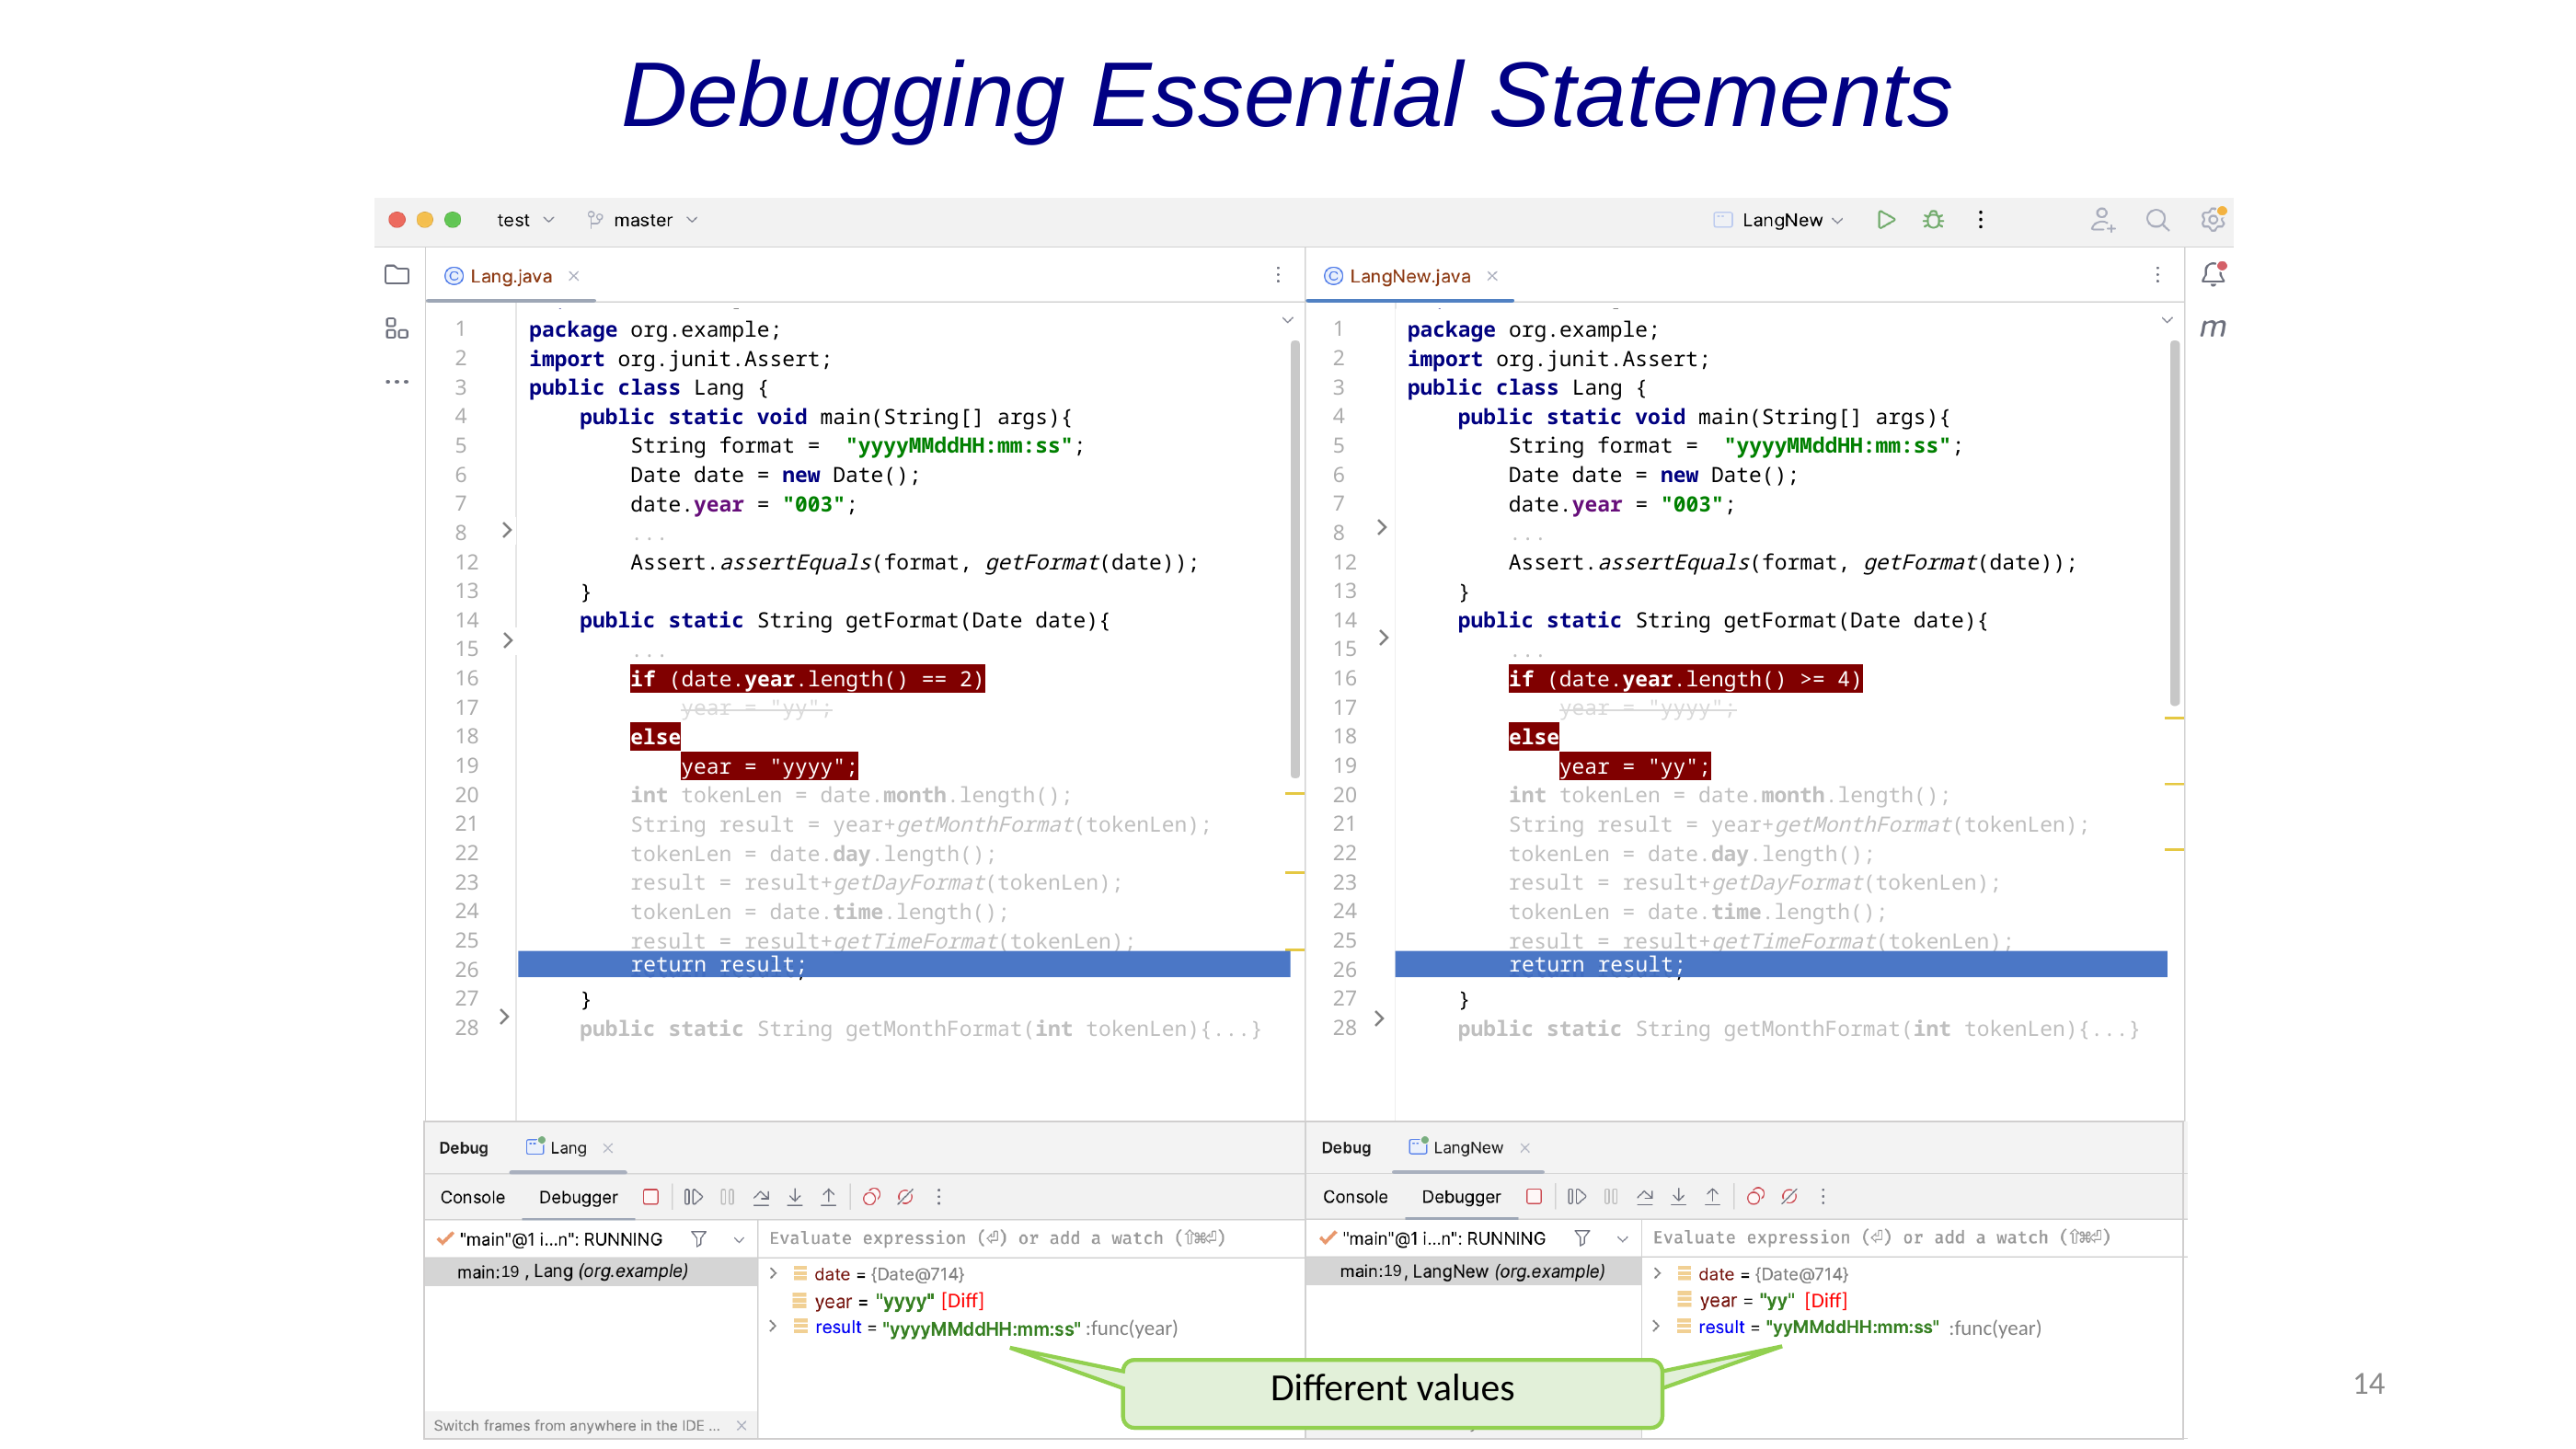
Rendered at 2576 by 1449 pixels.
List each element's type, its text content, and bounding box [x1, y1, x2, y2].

title Debugging Essential Statements [0, 6, 2576, 187]
picture [1365, 625, 1393, 652]
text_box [353, 198, 2234, 1160]
slide_number 14 [2188, 1342, 2399, 1420]
picture [1363, 514, 1392, 542]
picture [1361, 1006, 1389, 1033]
picture [423, 1121, 2188, 1440]
picture [489, 627, 518, 655]
picture [486, 1004, 513, 1031]
picture [488, 517, 516, 545]
